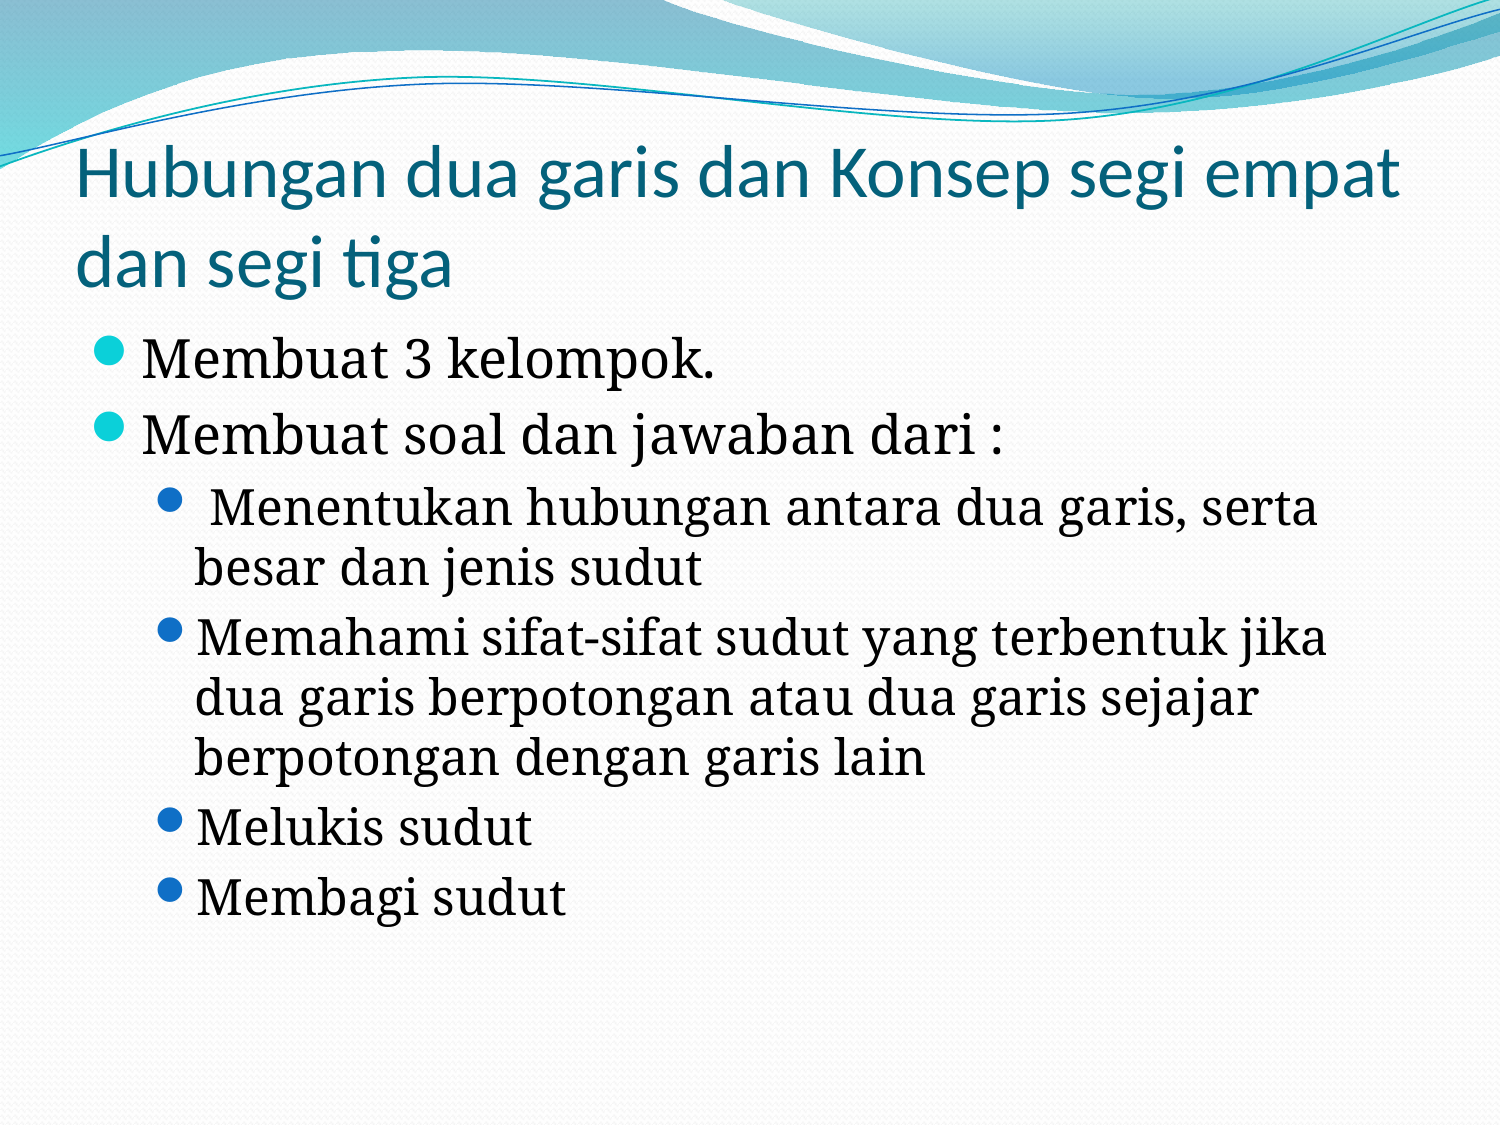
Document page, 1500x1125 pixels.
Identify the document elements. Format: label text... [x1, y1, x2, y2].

list Membuat 3 kelompok. Membuat soal dan jawaban dari : Menentukan hubungan antara dua garis, serta besar dan jenis sudut Memahami sifat-sifat sudut yang terbentuk jika dua garis berpotongan atau dua garis sejajar berpotongan dengan garis lain Melukis sudut Membagi sudut [75, 317, 1425, 1038]
title Hubungan dua garis dan Konsep segi empat dan segi tiga [75, 115, 1425, 303]
